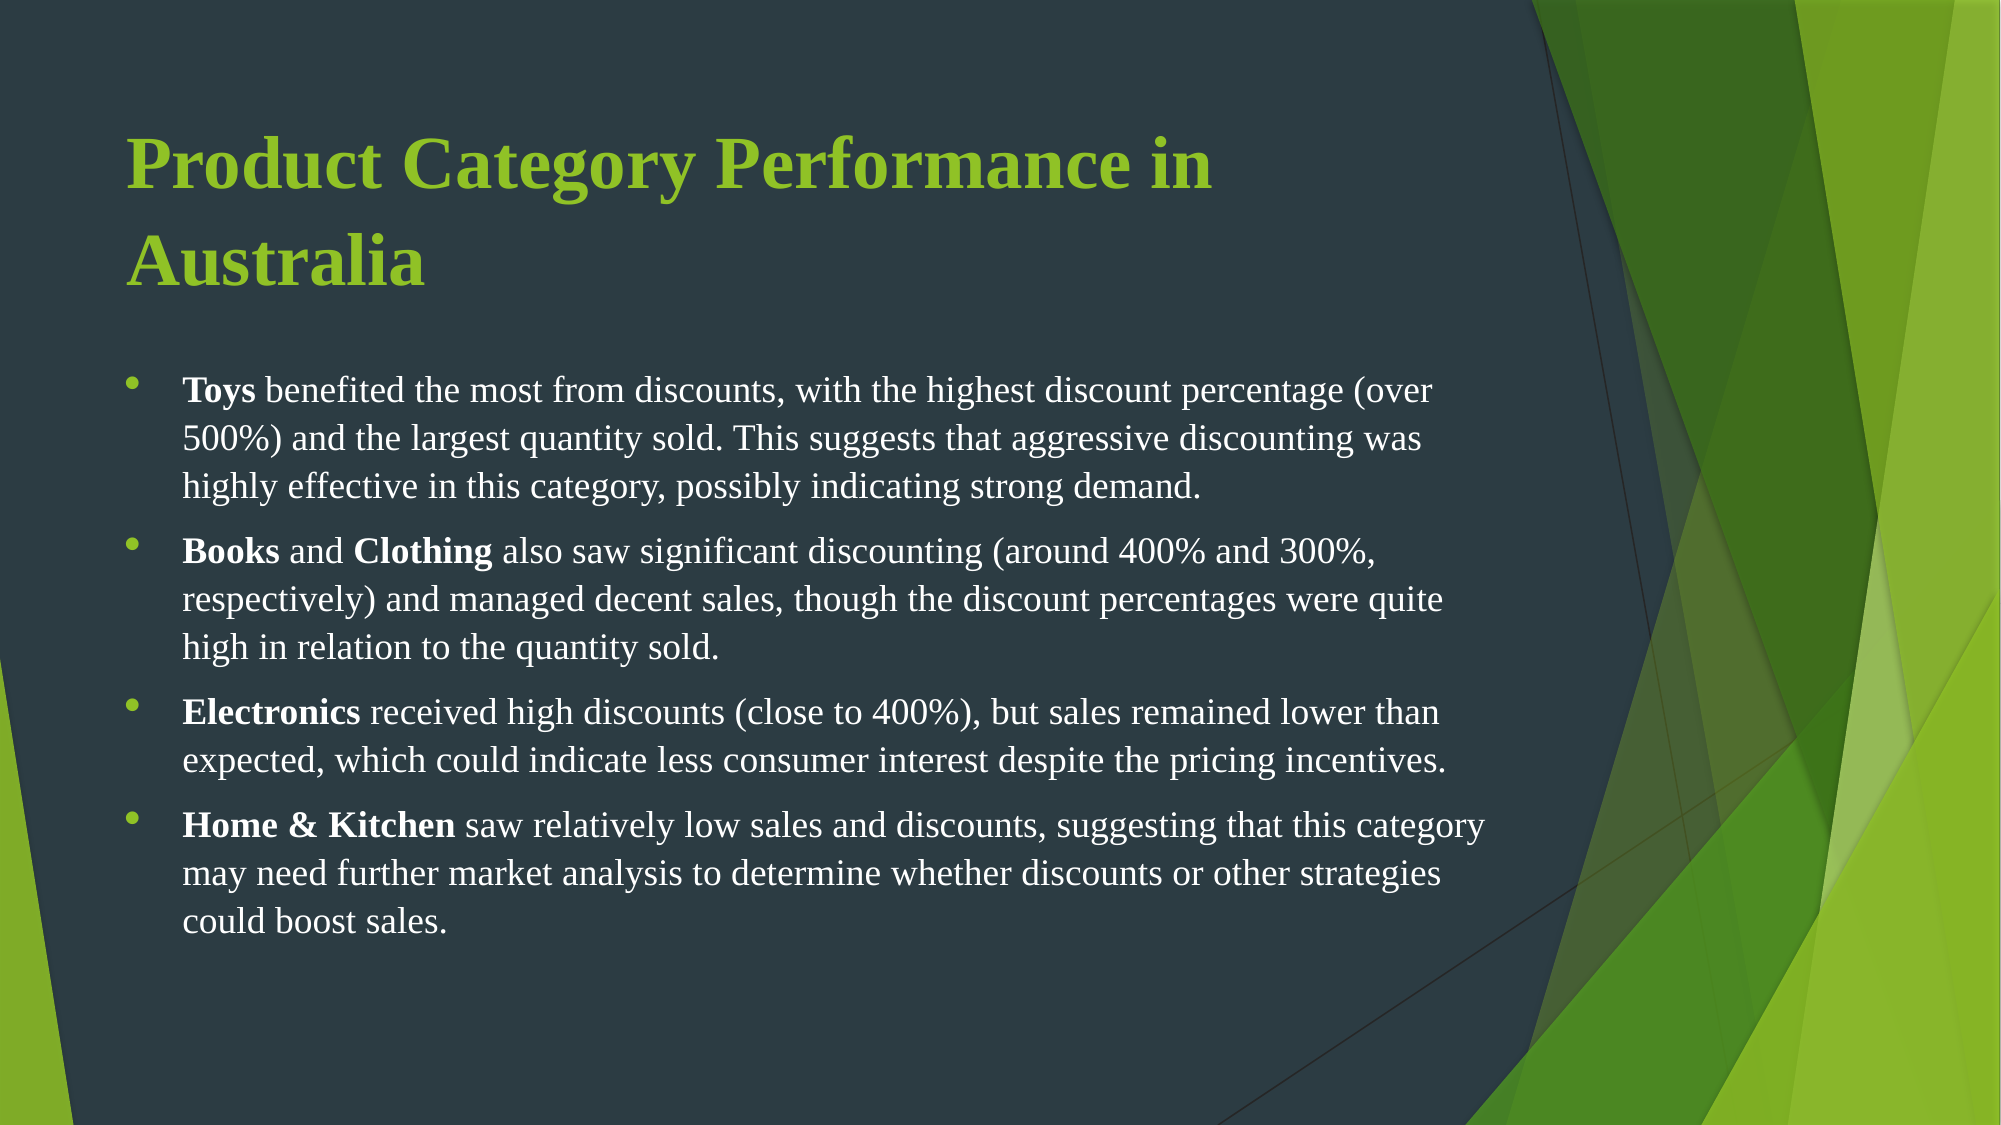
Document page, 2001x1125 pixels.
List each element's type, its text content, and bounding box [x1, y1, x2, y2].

title Product Category Performance in Australia [111, 99, 1522, 317]
list Toys benefited the most from discounts, with the highest discount percentage (over 500%) and the largest quantity sold. This suggests that aggressive discounting was highly effective in this category, possibly indicating strong demand. Books and Clothing also saw significant discounting (around 400% and 300%, respectively) and managed decent sales, though the discount percentages were quite high in relation to the quantity sold. Electronics received high discounts (close to 400%), but sales remained lower than expected, which could indicate less consumer interest despite the pricing incentives. Home & Kitchen saw relatively low sales and discounts, suggesting that this category may need further market analysis to determine whether discounts or other strategies could boost sales. [111, 354, 1522, 992]
